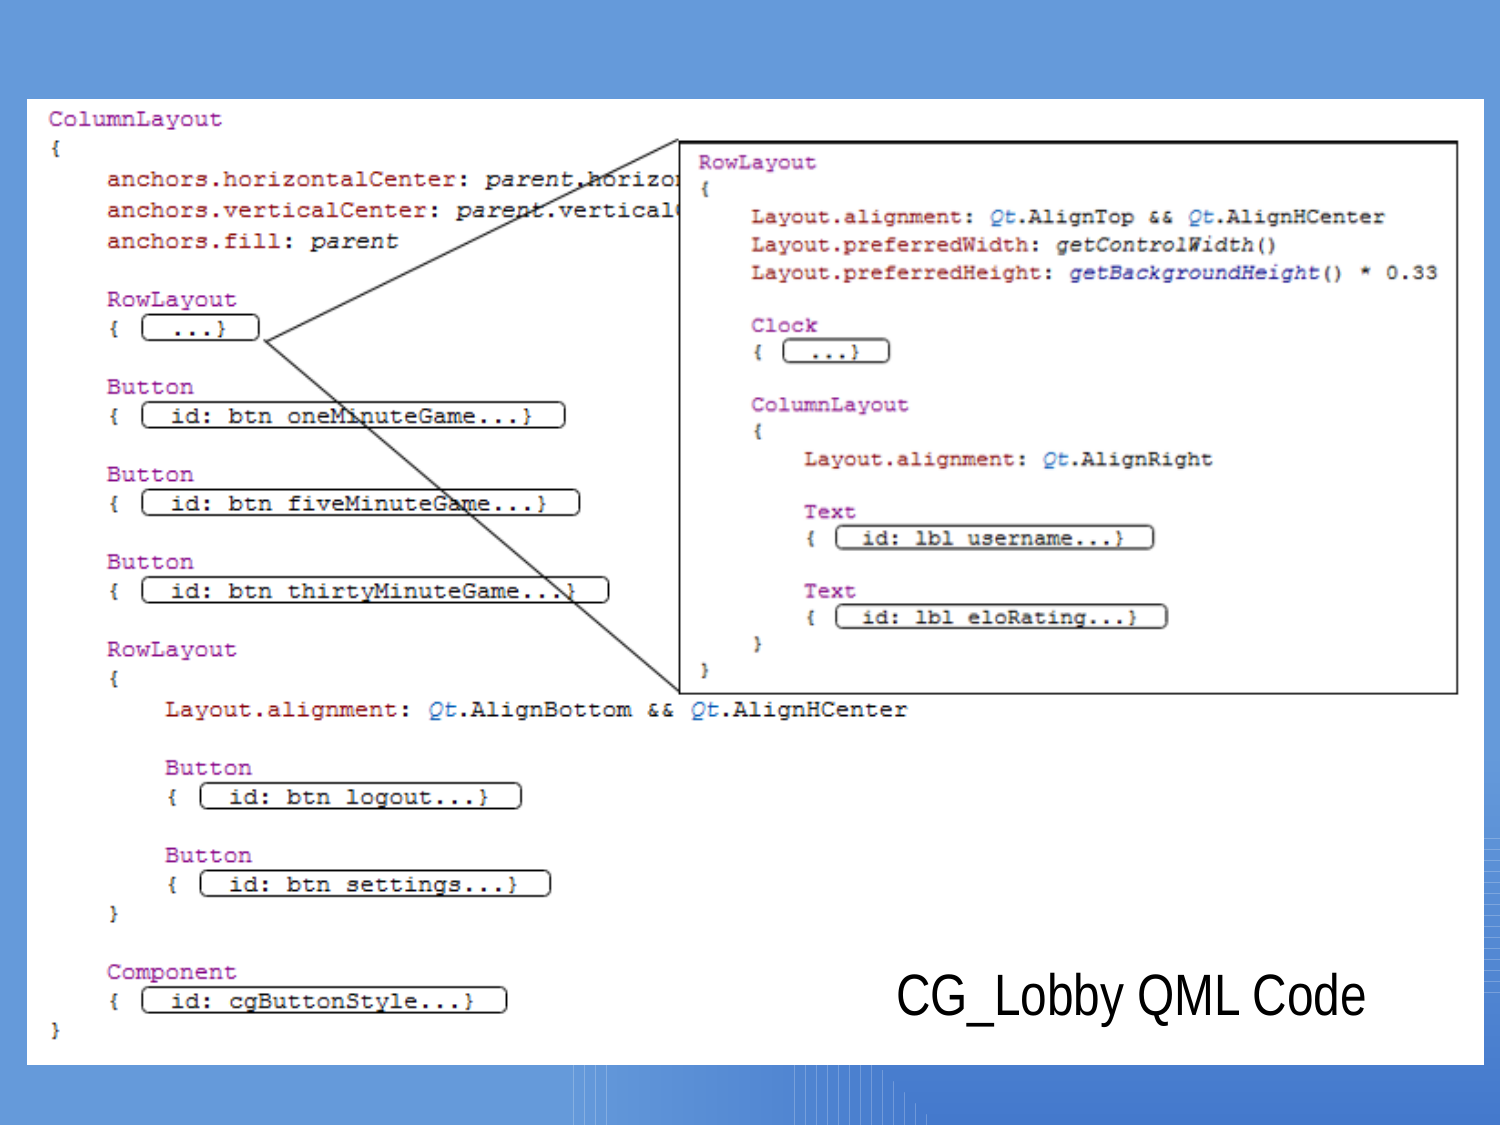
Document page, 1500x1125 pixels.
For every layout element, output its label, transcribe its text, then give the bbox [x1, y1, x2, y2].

picture [27, 99, 1484, 1065]
text_box CG_Lobby QML Code [1489, 950, 1494, 1035]
